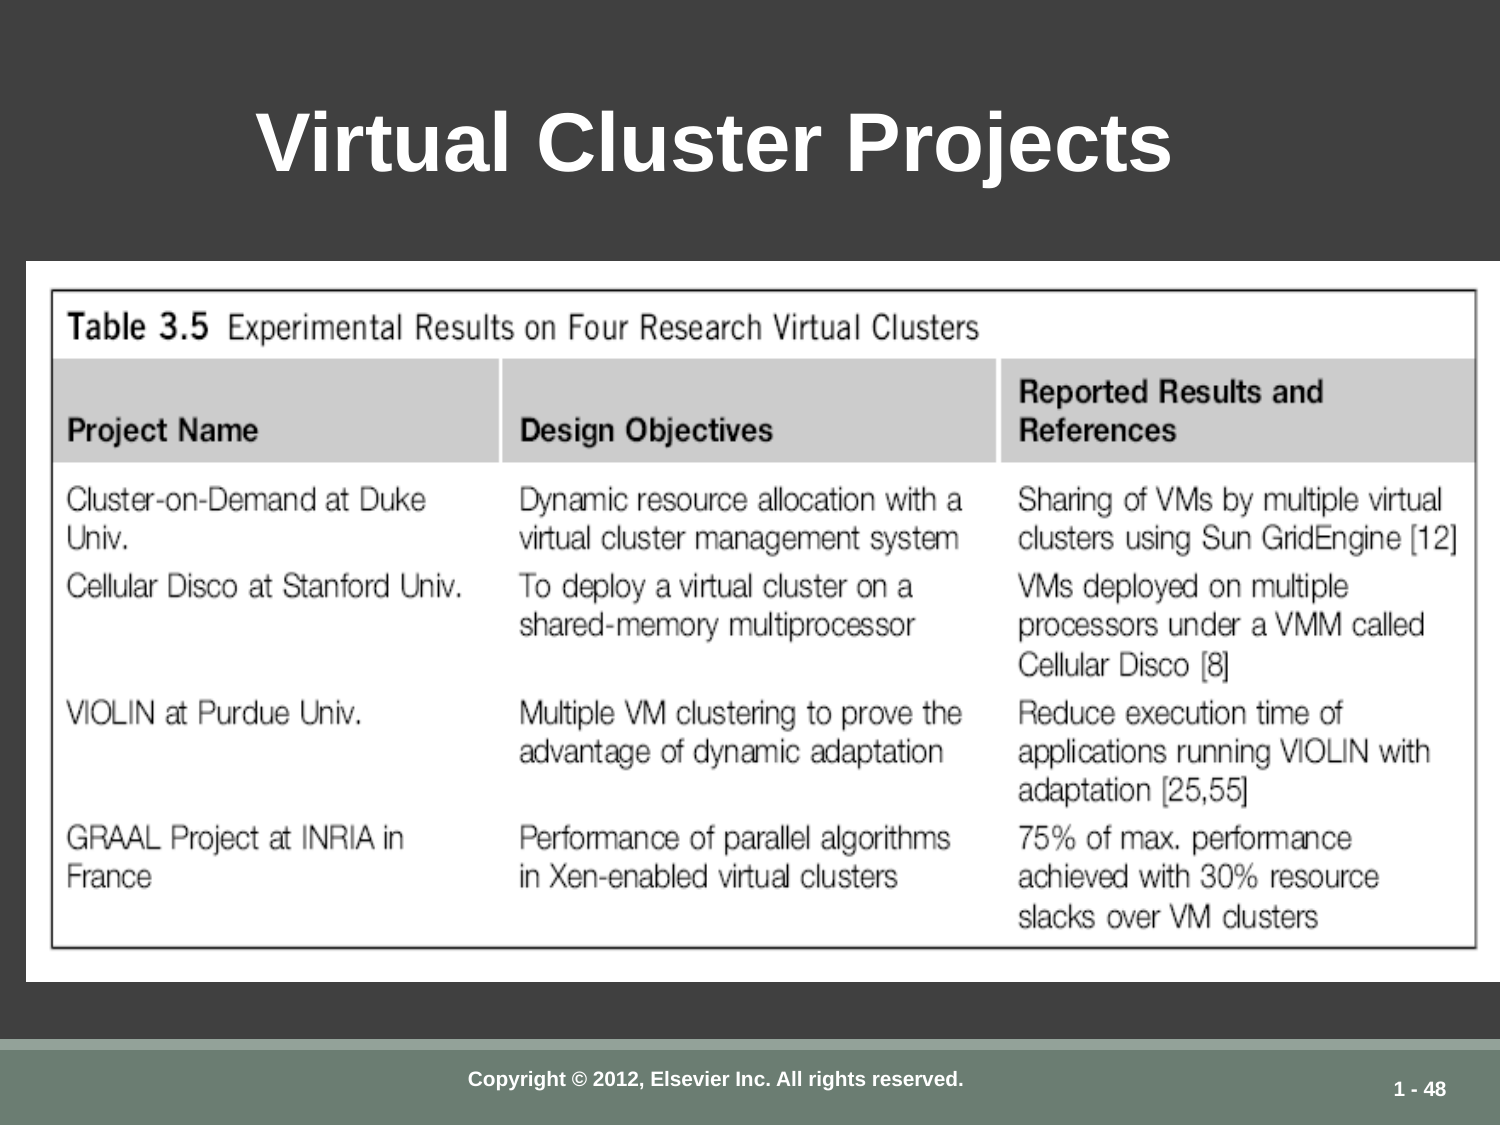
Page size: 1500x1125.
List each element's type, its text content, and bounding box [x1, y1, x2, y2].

text_box Virtual Cluster Projects [241, 80, 1286, 196]
picture [25, 260, 1500, 982]
